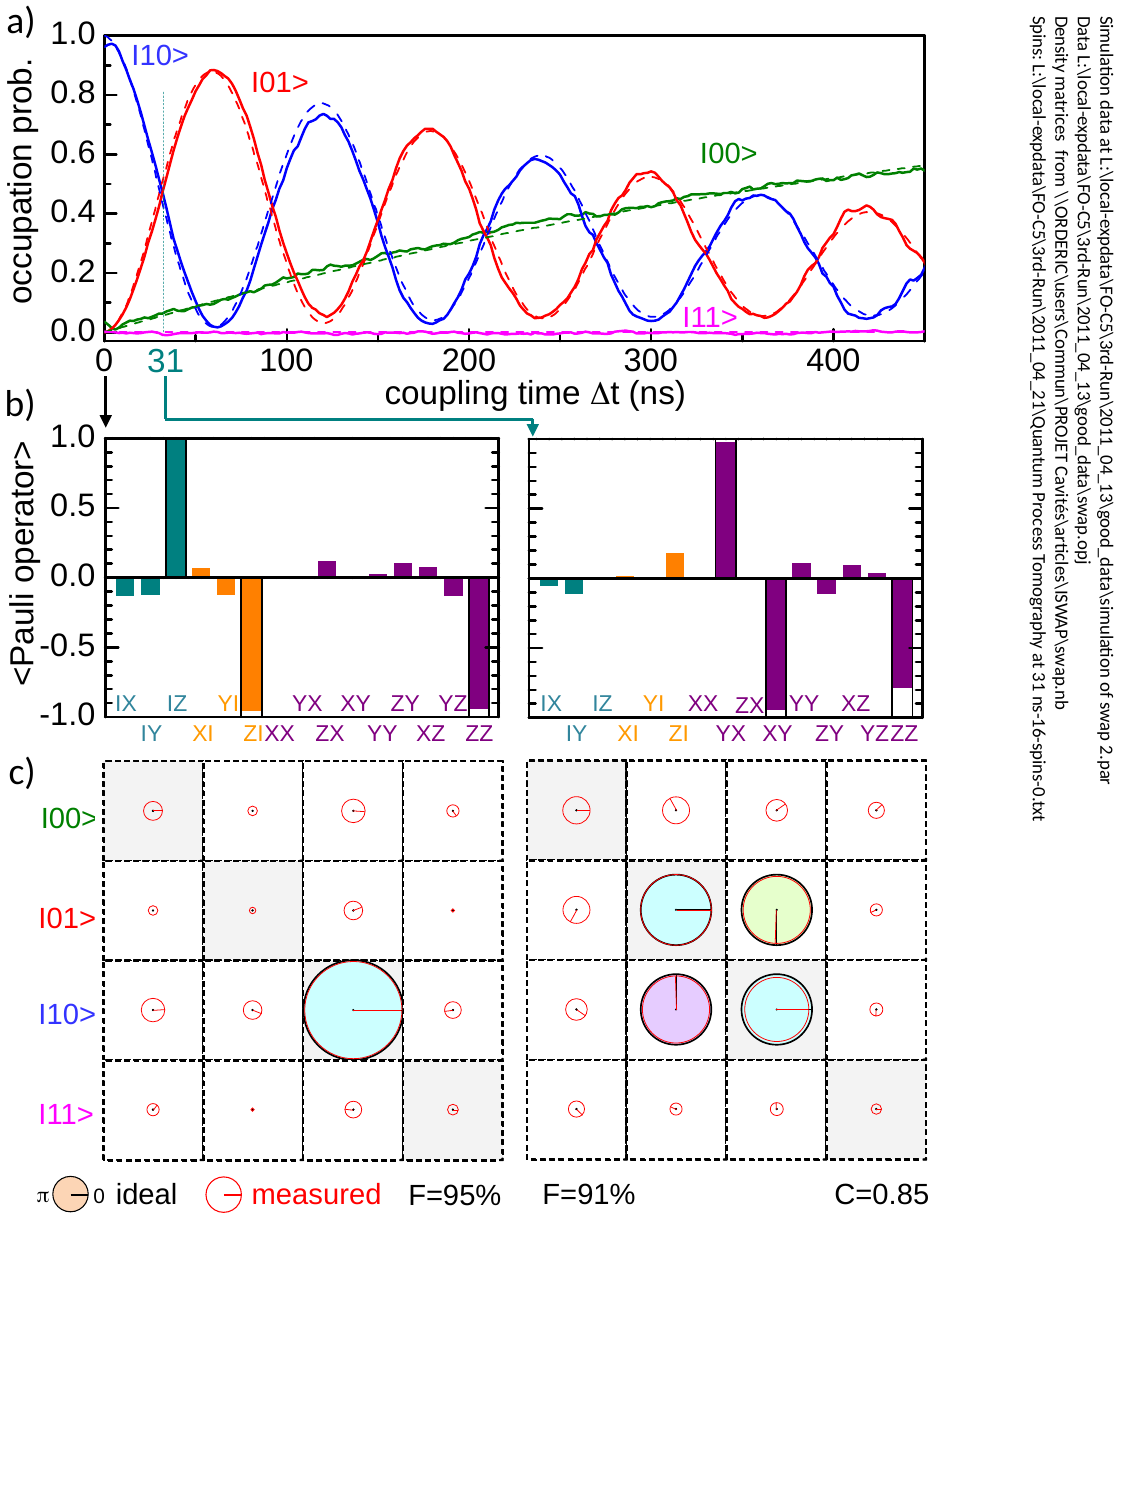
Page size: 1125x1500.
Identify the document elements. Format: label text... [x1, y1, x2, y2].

text_box ideal [124, 1178, 193, 1218]
picture [518, 752, 936, 1169]
text_box measured [244, 1178, 393, 1218]
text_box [21, 1171, 121, 1217]
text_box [164, 375, 533, 437]
text_box I10> [23, 988, 89, 1038]
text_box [205, 1176, 242, 1213]
text_box F=95% [393, 1175, 517, 1219]
text_box C=0.85 [819, 1167, 945, 1218]
text_box I01> [23, 891, 89, 942]
picture [94, 752, 513, 1169]
text_box I11> [23, 1087, 89, 1138]
text_box Simulation data at L:\local-expdata\FO-C5\3rd-Run\2011_04_13\good_data\simulation of swap 2.par Data L:\local-expdata\FO-C5\3rd-Run\2011_04_13\good_data\swap.opj Density matrices from \\ORDERIC\users\Commun\PROJET Cavités\articles\ISWAP\swap.nb Spins: L:\local-expdata\FO-C5\3rd-Run\2011_04_21\Quantum Process Tomography at 31 ns-16-spins-0.txt [1047, 1, 1125, 838]
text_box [0, 0, 1042, 453]
text_box F=91% [527, 1176, 651, 1218]
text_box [0, 305, 1051, 844]
